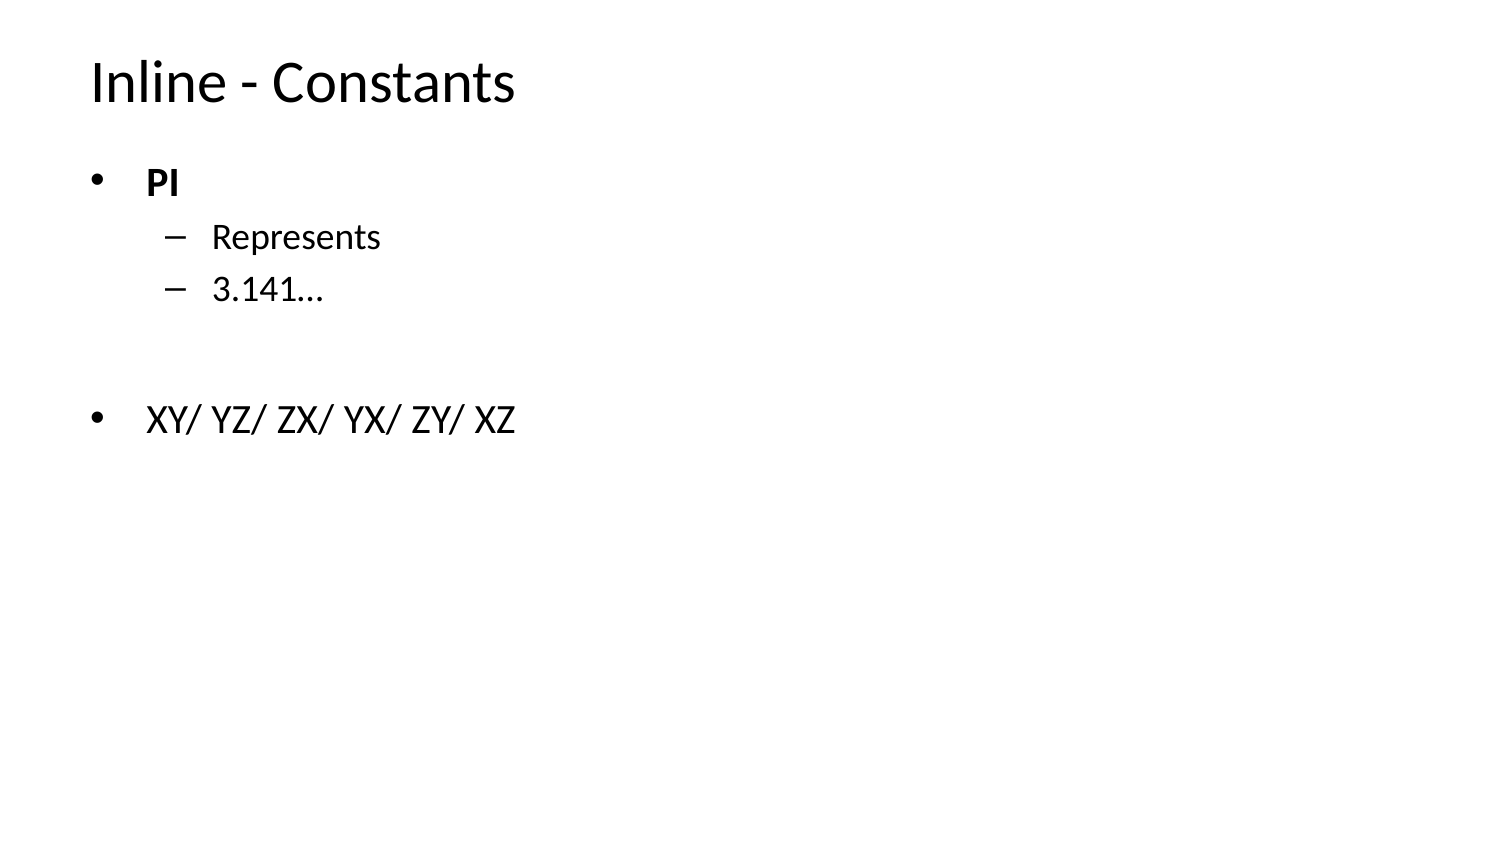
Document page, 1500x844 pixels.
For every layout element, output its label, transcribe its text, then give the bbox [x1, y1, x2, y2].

title Inline - Constants [75, 33, 1425, 122]
